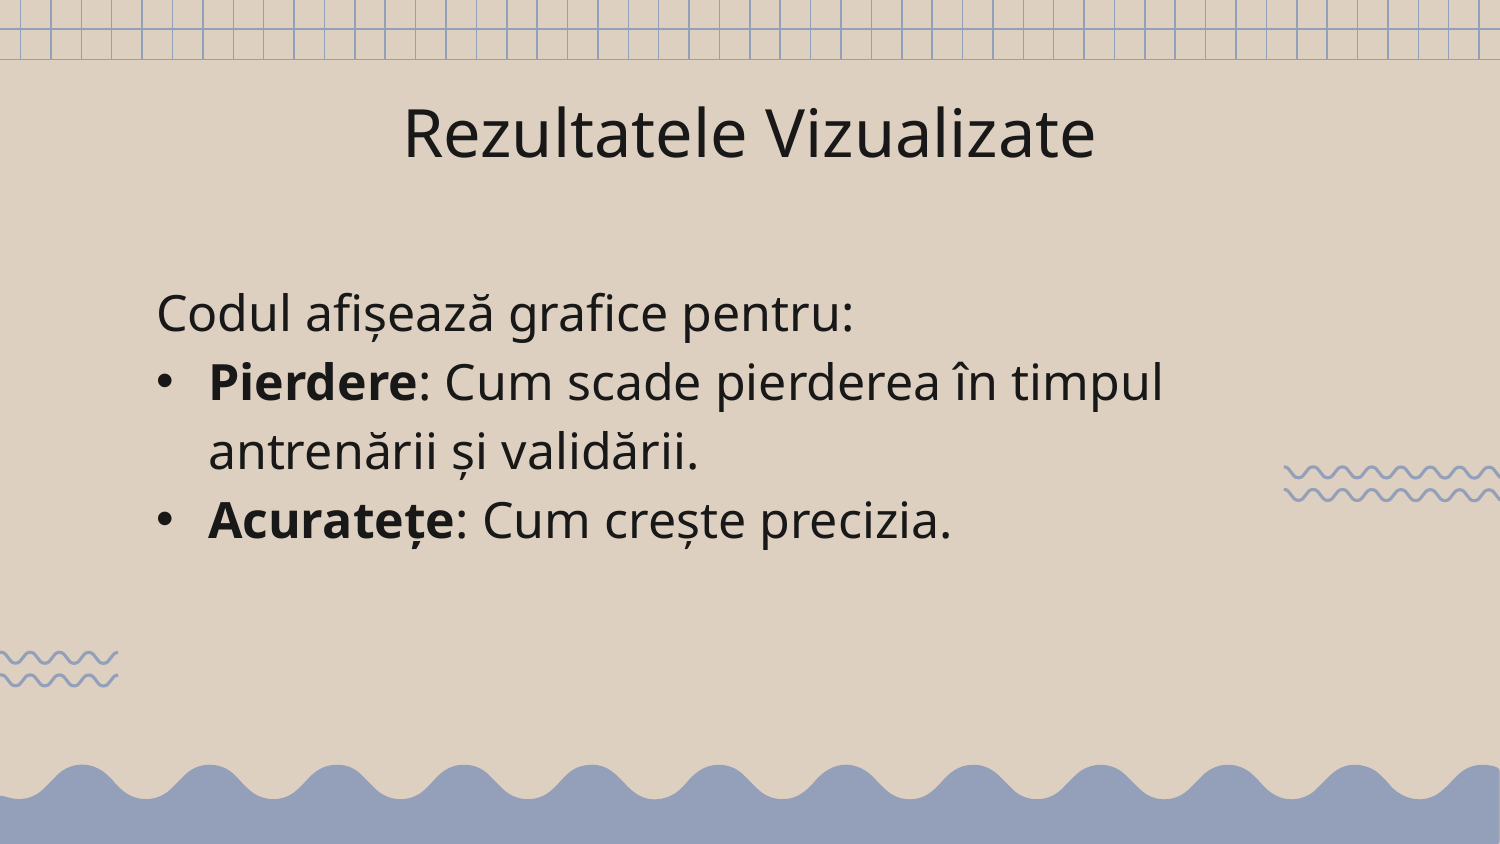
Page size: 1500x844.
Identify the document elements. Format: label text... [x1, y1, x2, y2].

list Codul afișează grafice pentru: Pierdere: Cum scade pierderea în timpul antrenării și validării. Acuratețe: Cum crește precizia. [118, 257, 1240, 844]
title Rezultatele Vizualizate [118, 85, 1382, 246]
